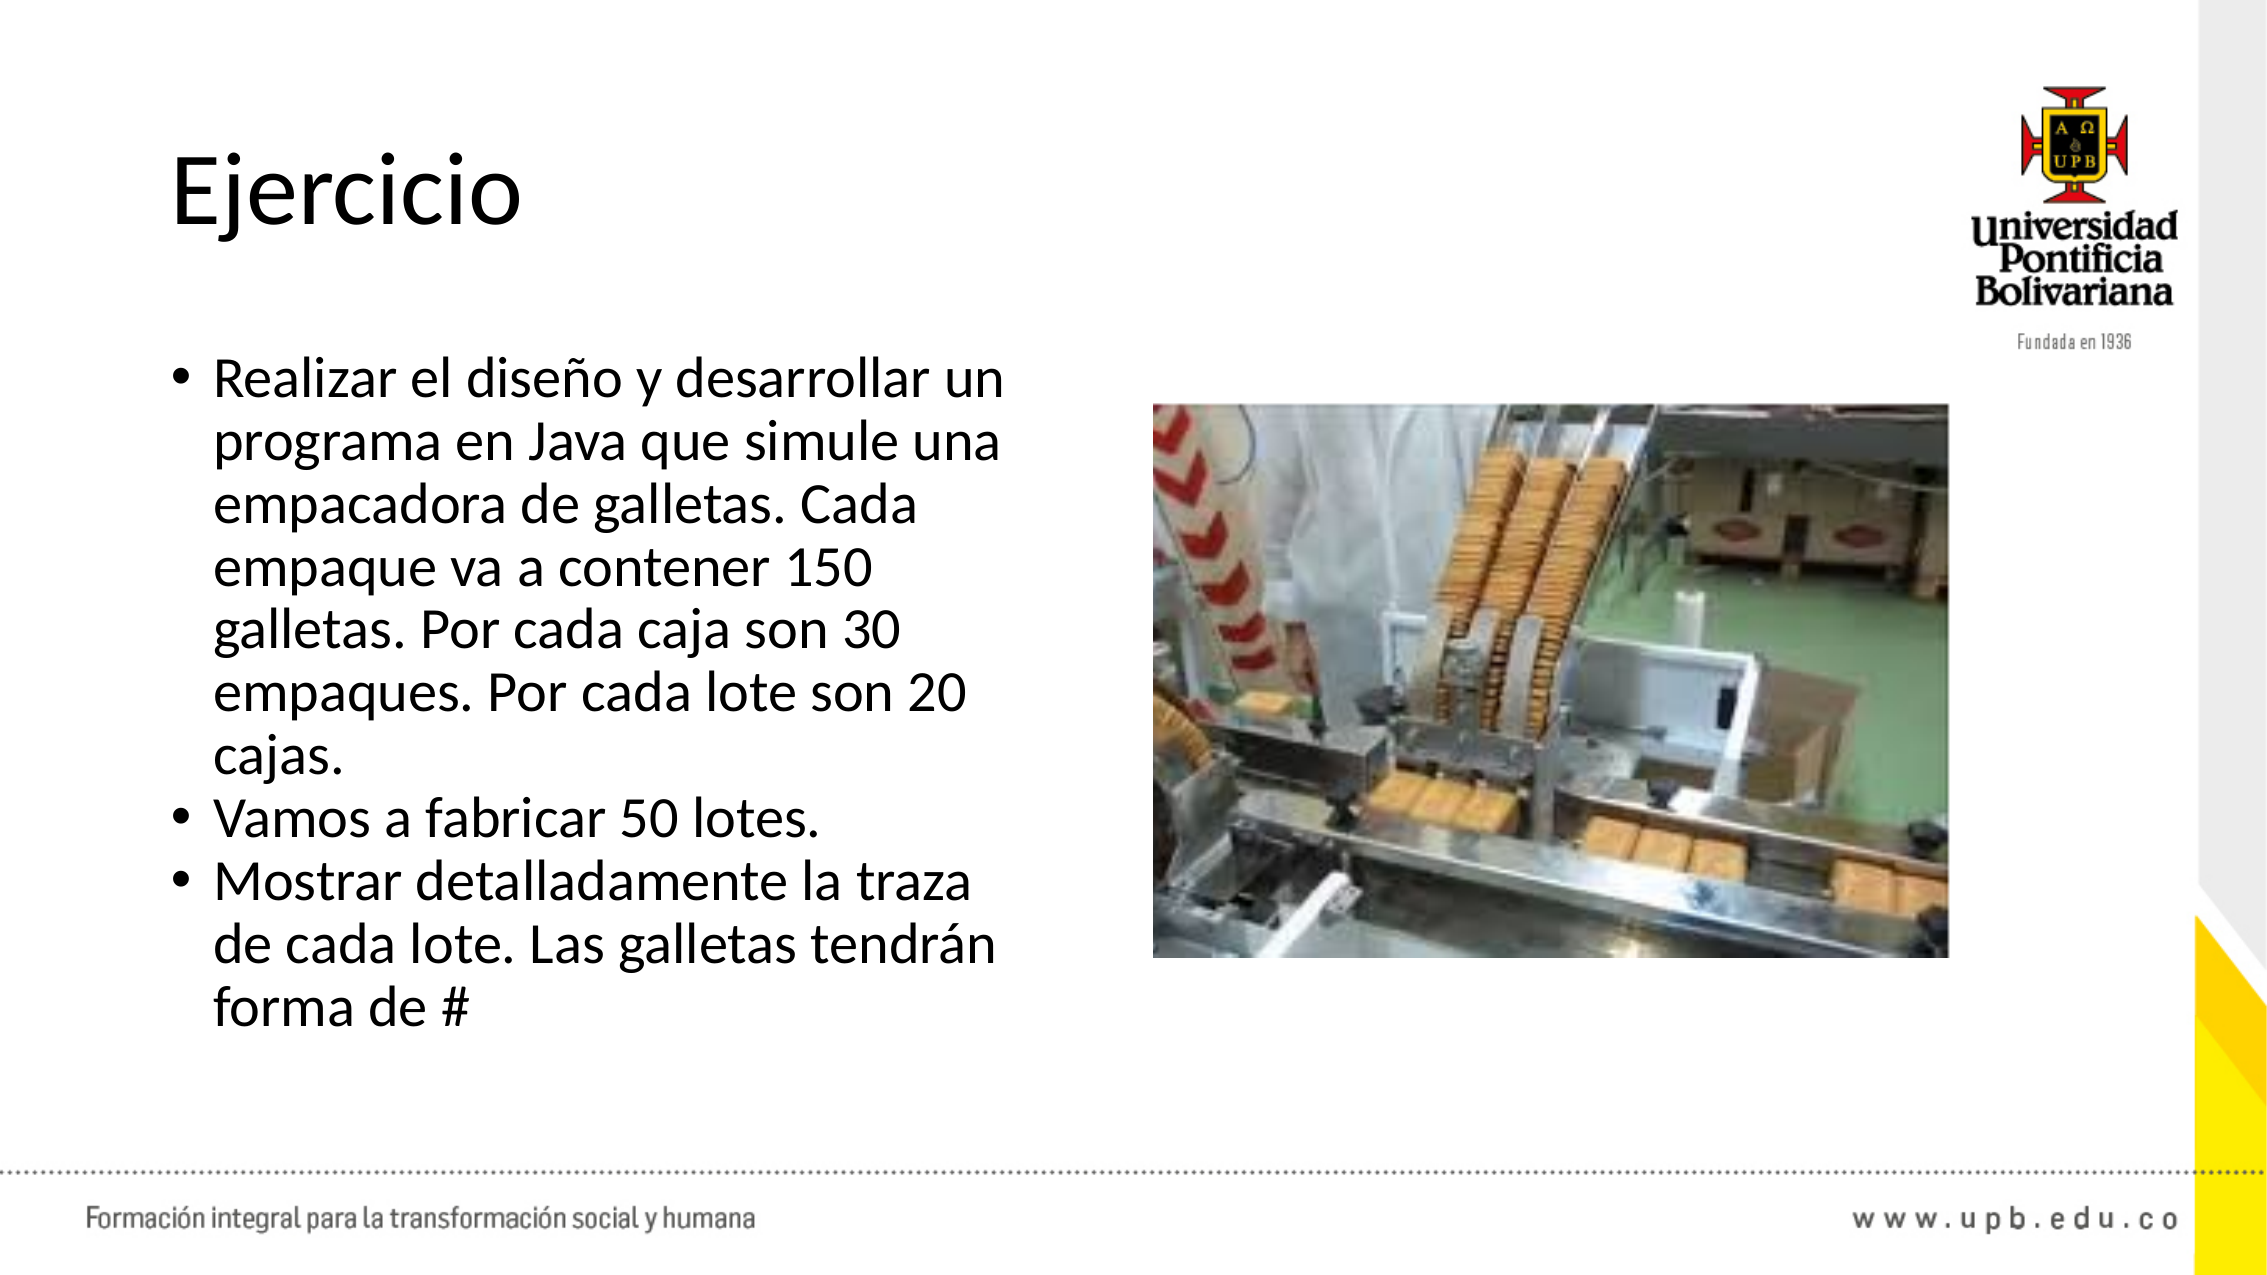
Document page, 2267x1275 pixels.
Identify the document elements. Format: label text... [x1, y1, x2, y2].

picture [0, 0, 2267, 1275]
list Realizar el diseño y desarrollar un programa en Java que simule una empacadora de galletas. Cada empaque va a contener 150 galletas. Por cada caja son 30 empaques. Por cada lote son 20 cajas. Vamos a fabricar 50 lotes. Mostrar detalladamente la traza de cada lote. Las galletas tendrán forma de # [155, 339, 1032, 1149]
title Ejercicio [155, 67, 1953, 315]
